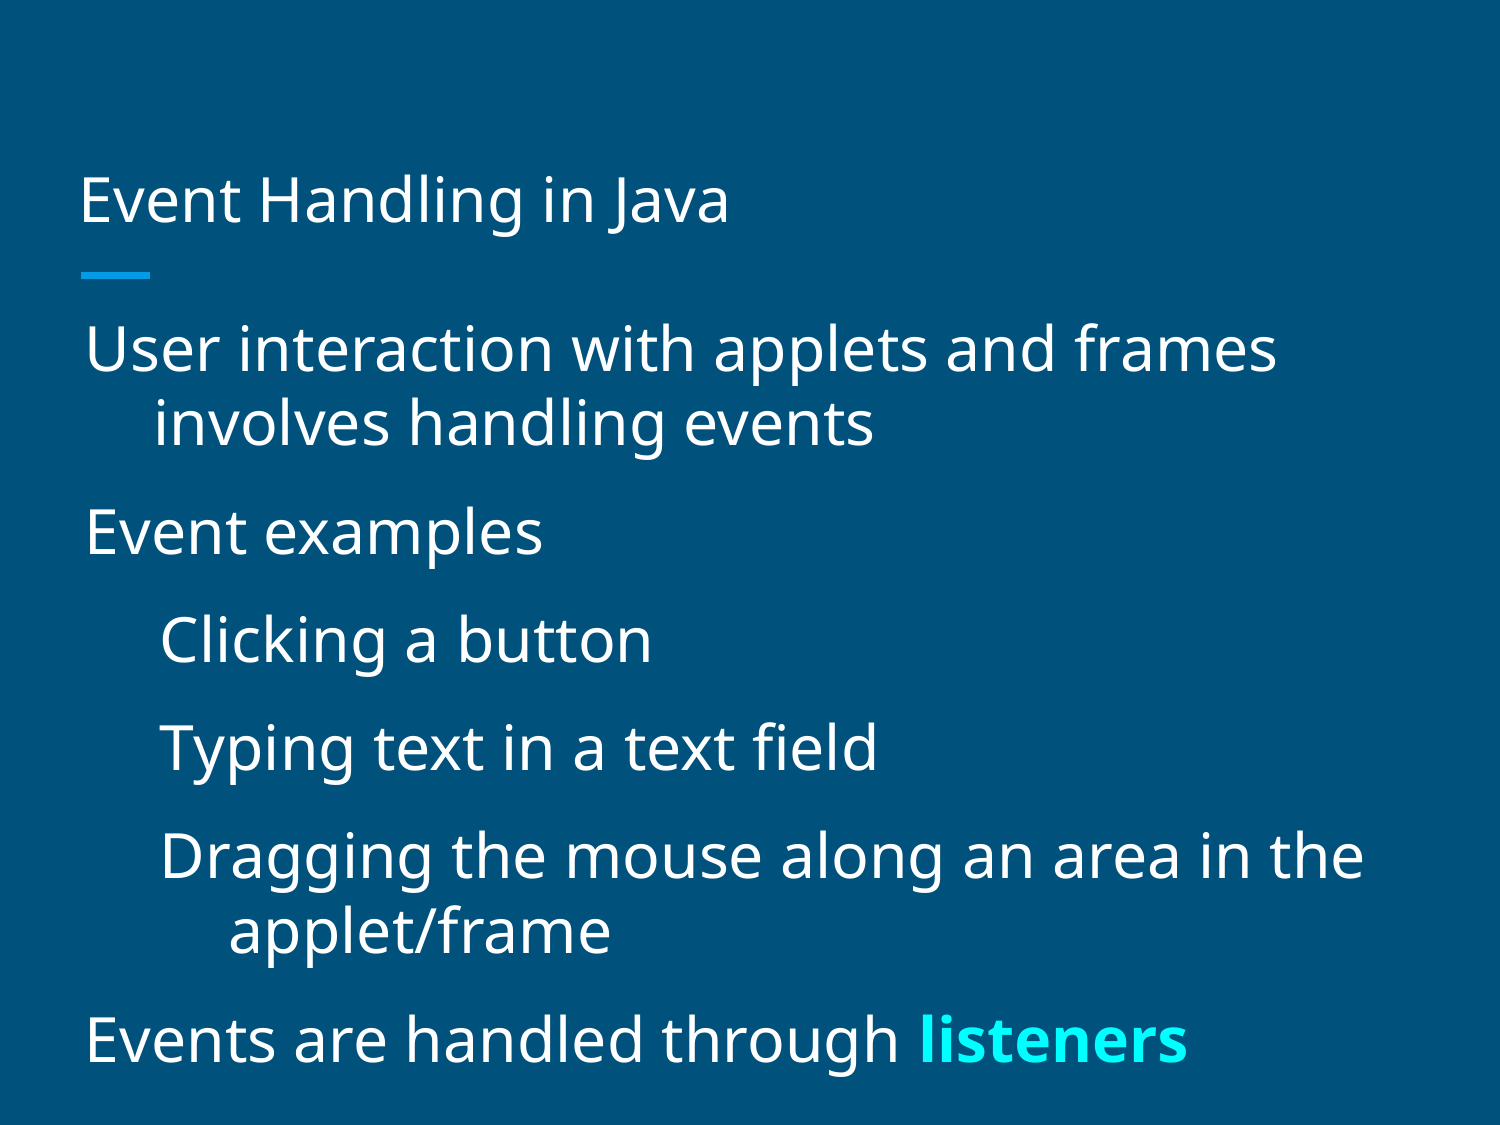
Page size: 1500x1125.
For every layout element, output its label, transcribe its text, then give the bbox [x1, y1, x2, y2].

title Event Handling in Java [63, 100, 1437, 251]
list User interaction with applets and frames involves handling events Event examples Clicking a button Typing text in a text field Dragging the mouse along an area in the applet/frame Events are handled through listeners [63, 293, 1437, 1092]
